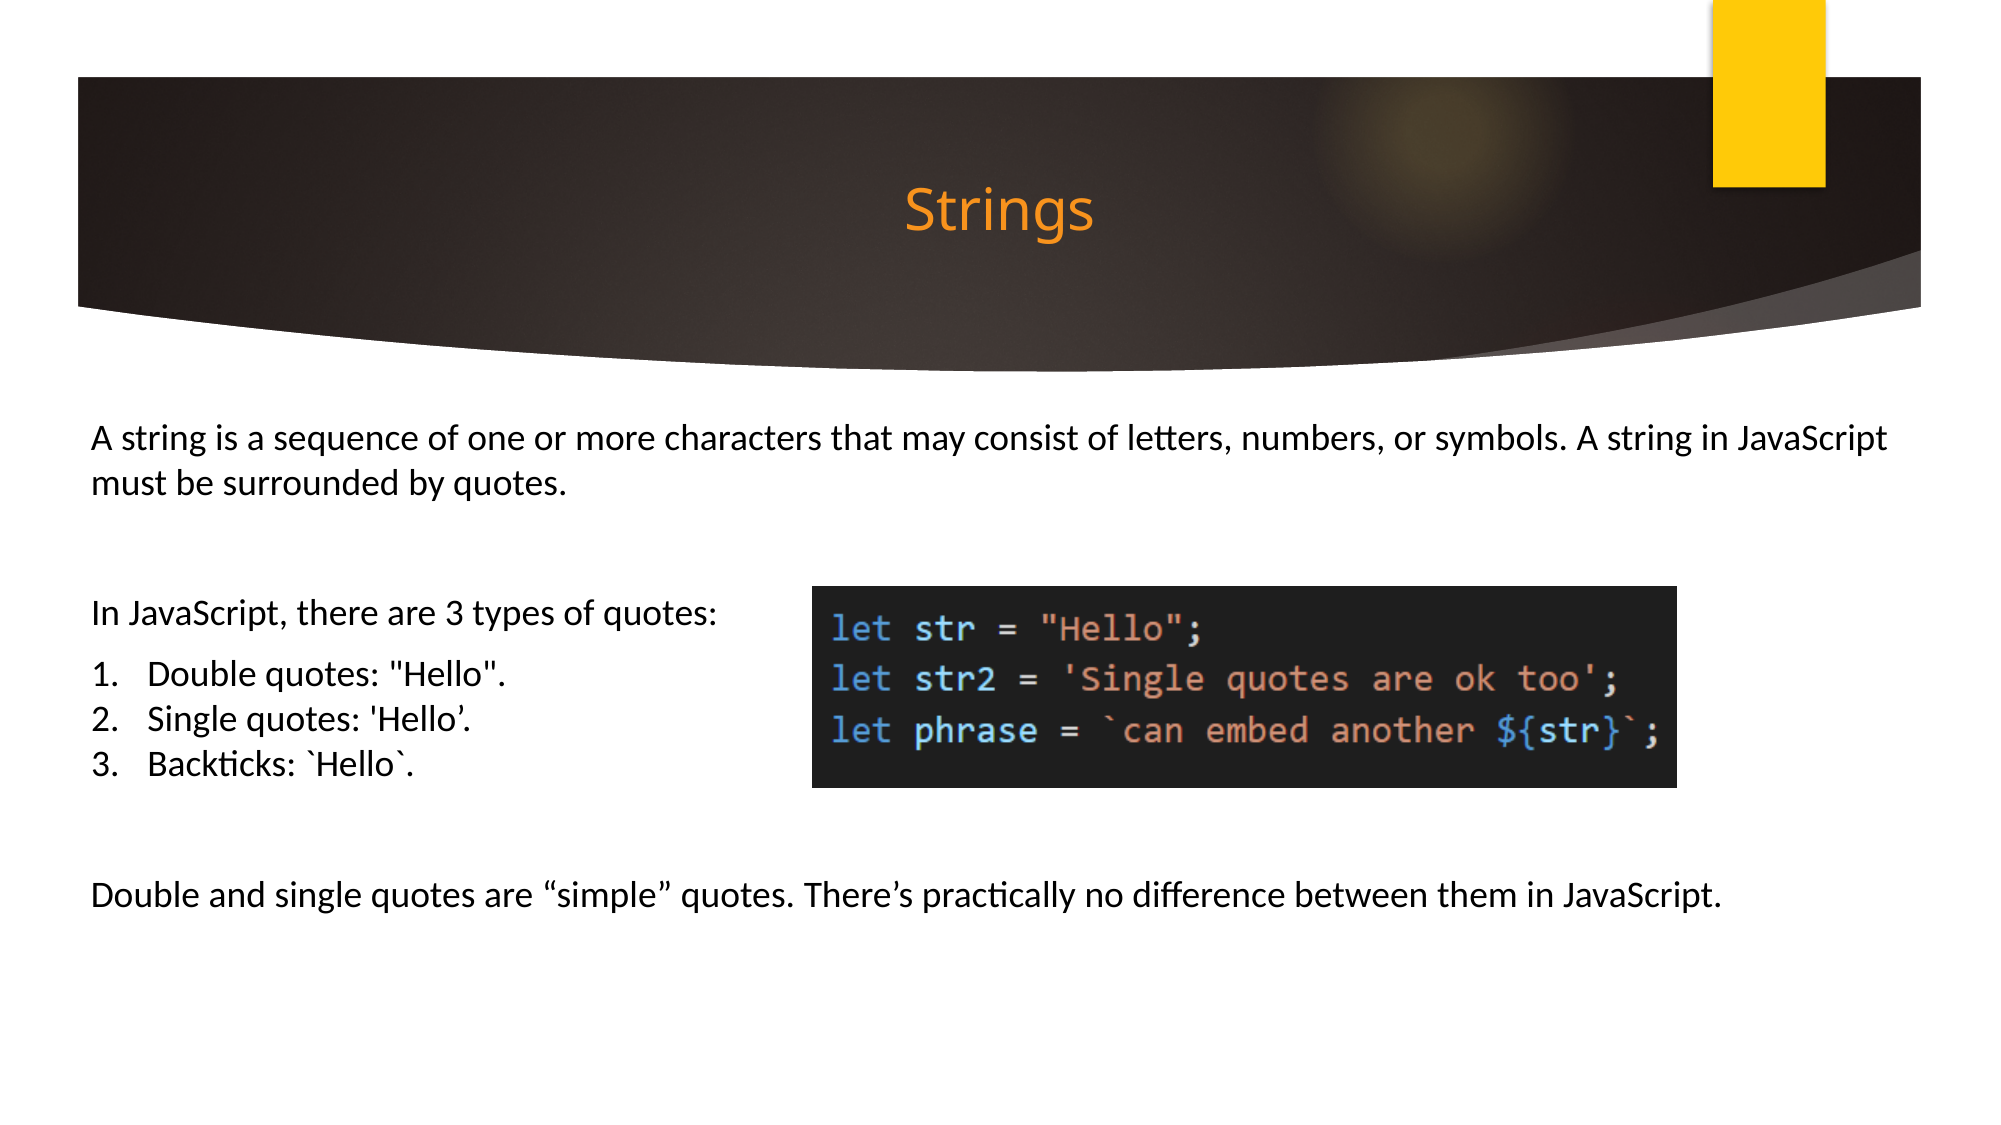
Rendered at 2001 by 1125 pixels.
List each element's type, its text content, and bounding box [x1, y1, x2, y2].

title Objects [1507, 311, 1749, 355]
text_box Double and single quotes are “simple” quotes. There’s practically no difference between them in JavaScript. [75, 862, 1925, 923]
picture [812, 586, 1678, 789]
title Strings [396, 167, 1604, 250]
picture [79, 78, 1920, 371]
text_box A string is a sequence of one or more characters that may consist of letters, numbers, or symbols. A string in JavaScript must be surrounded by quotes. [75, 405, 1925, 511]
text_box In JavaScript, there are 3 types of quotes: Double quotes: "Hello". Single quotes: 'Hello’. Backticks: `Hello`. [75, 580, 1076, 792]
